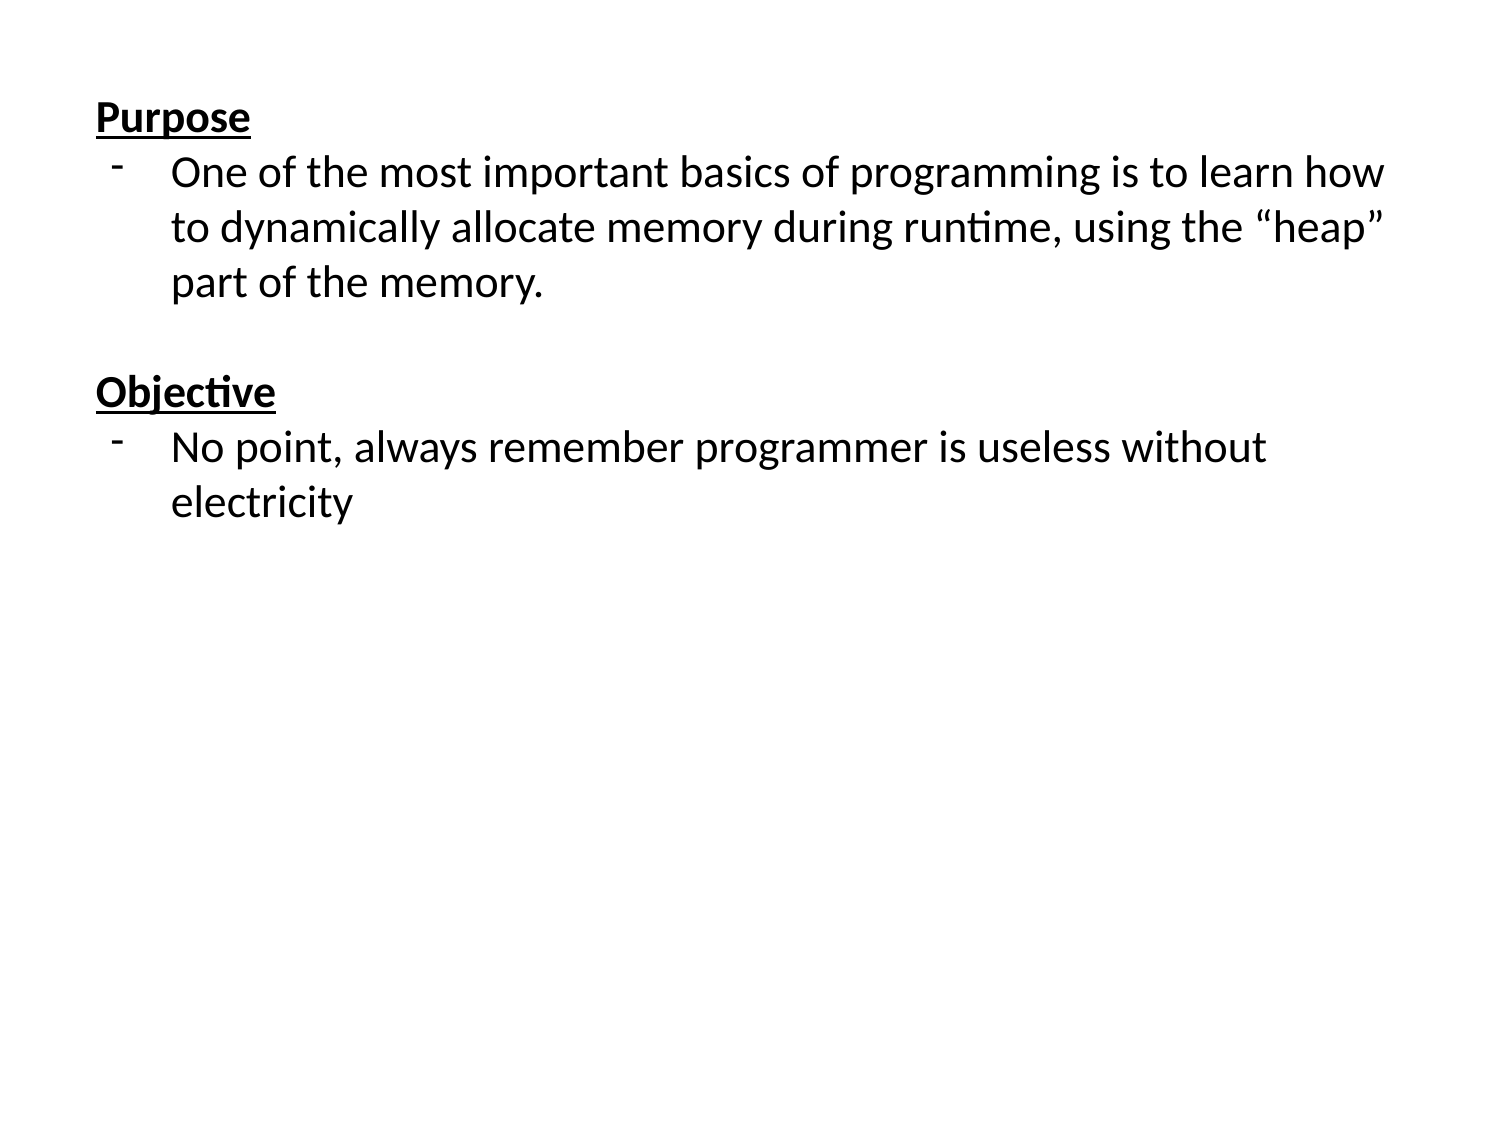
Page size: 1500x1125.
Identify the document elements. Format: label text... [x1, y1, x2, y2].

text_box Purpose One of the most important basics of programming is to learn how to dynamically allocate memory during runtime, using the “heap” part of the memory. Objective No point, always remember programmer is useless without electricity [80, 79, 1449, 1057]
